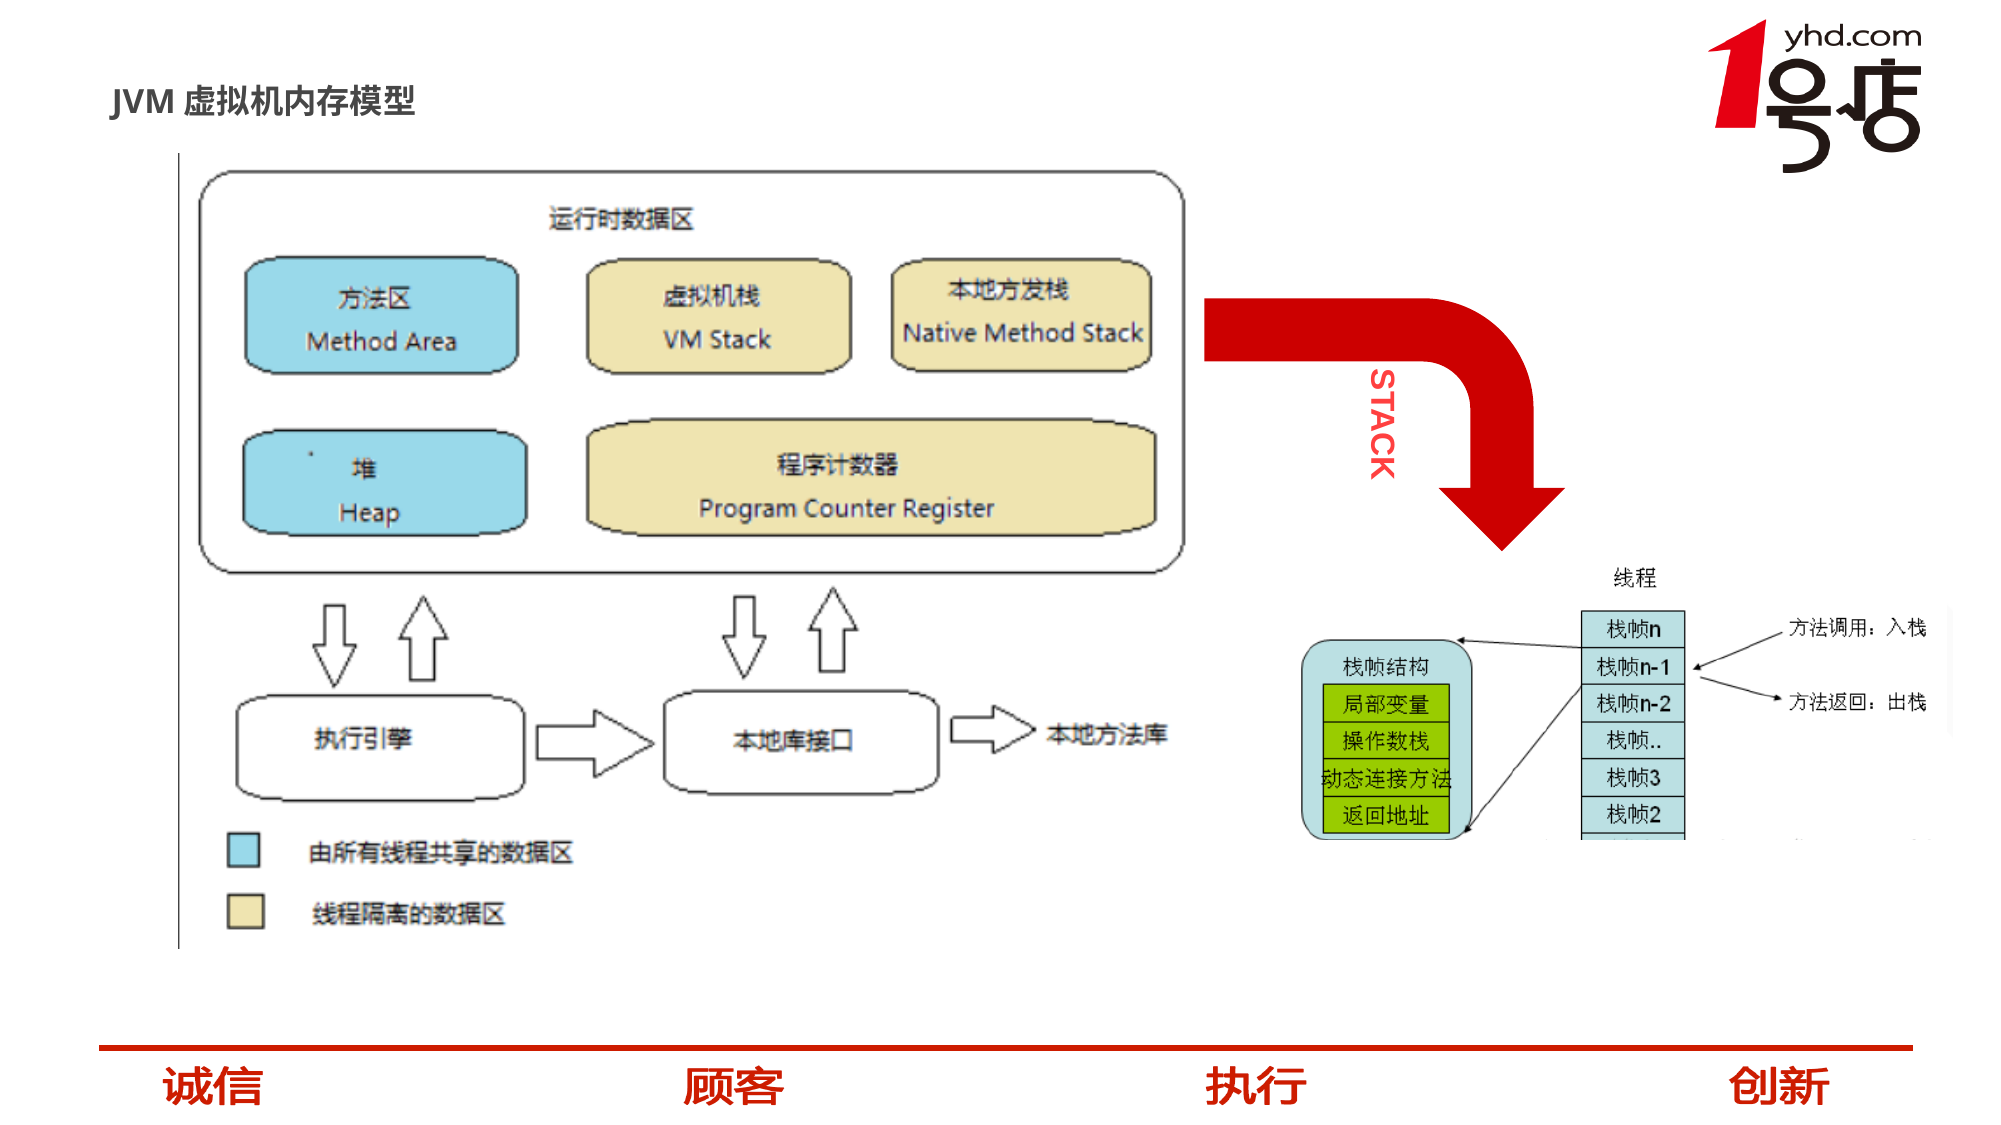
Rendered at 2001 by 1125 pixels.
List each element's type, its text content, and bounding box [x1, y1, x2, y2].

list JVM虚拟机内存模型 [97, 72, 1660, 143]
picture [0, 0, 2001, 1125]
text_box STACK [1209, 298, 1566, 549]
